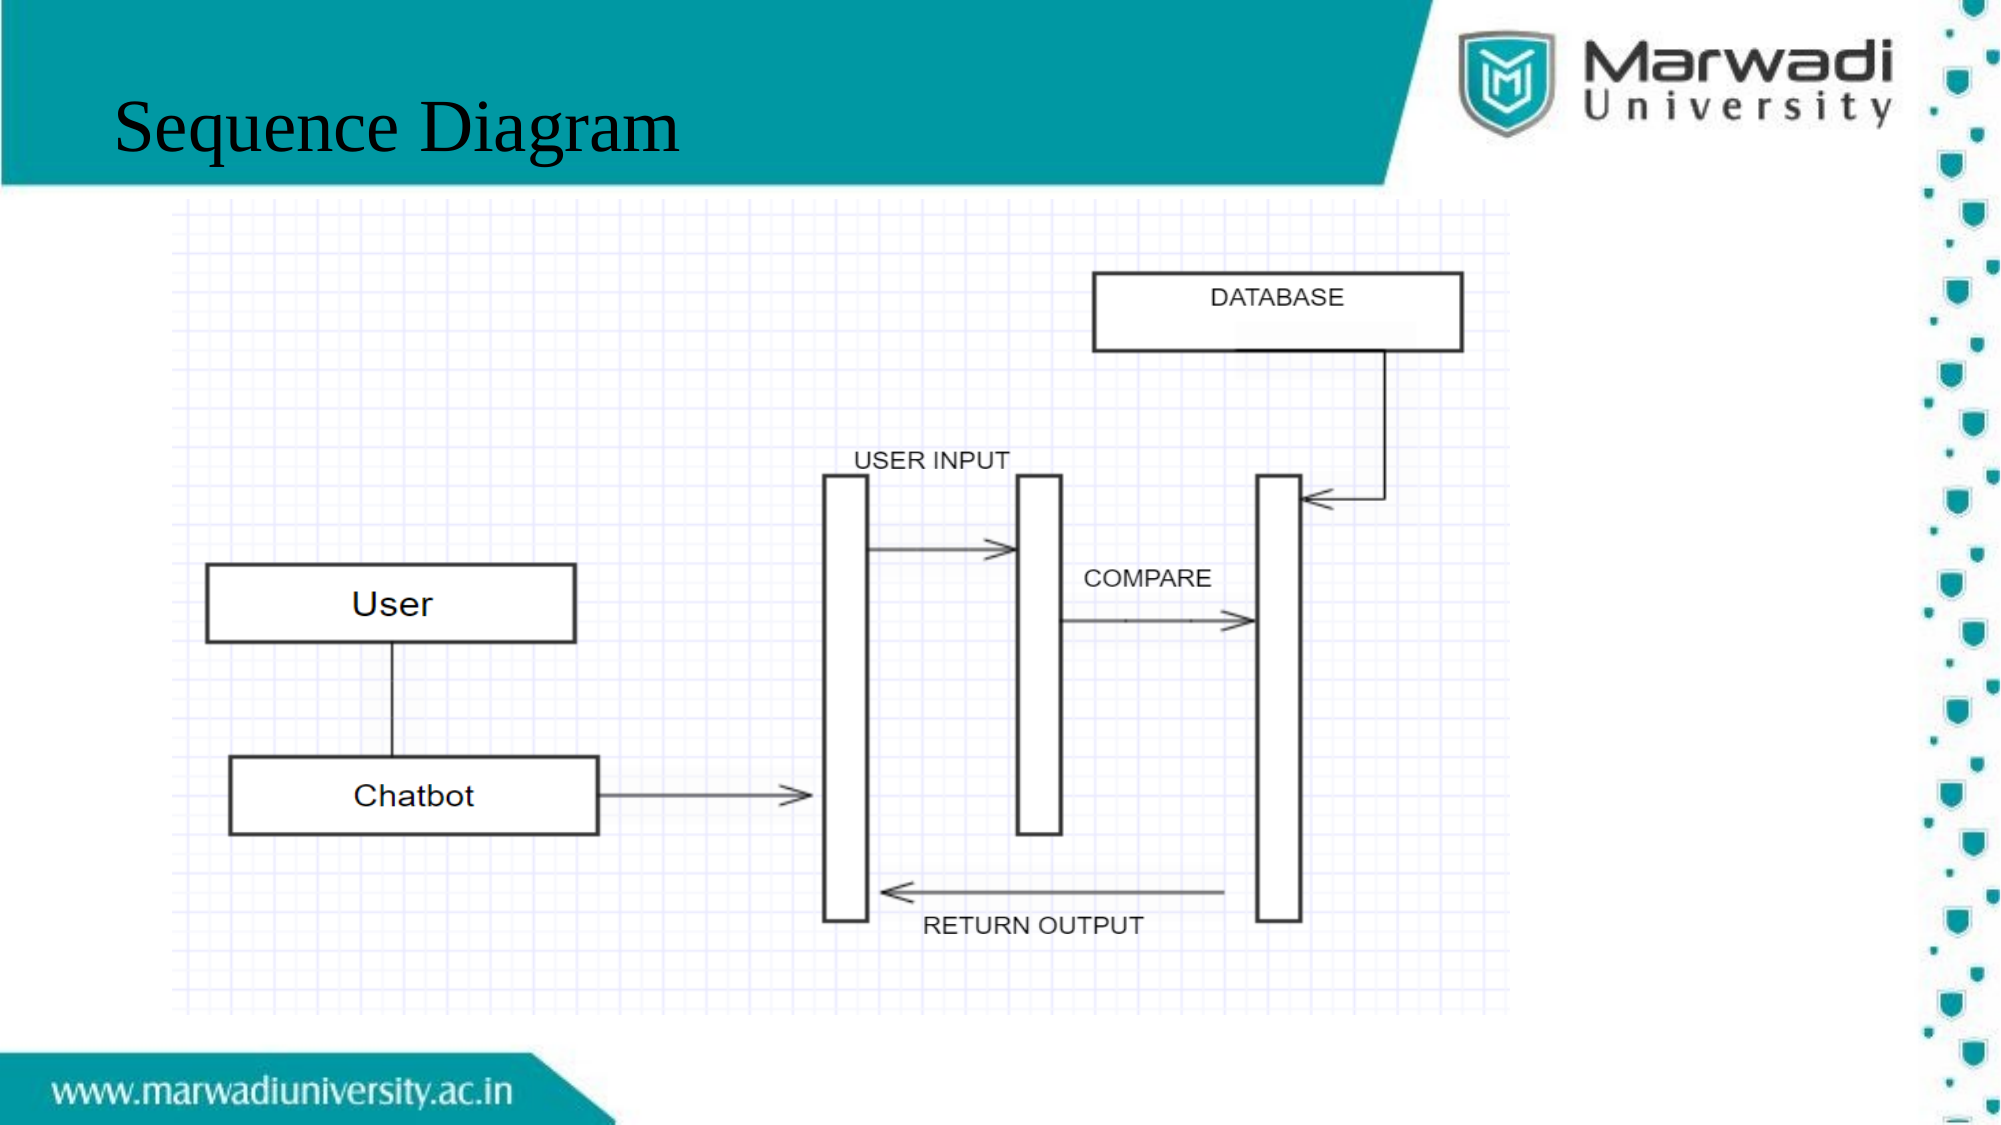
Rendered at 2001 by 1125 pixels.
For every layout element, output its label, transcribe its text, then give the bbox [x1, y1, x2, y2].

picture [0, 0, 2001, 1125]
text_box Sequence Diagram [98, 68, 1899, 257]
